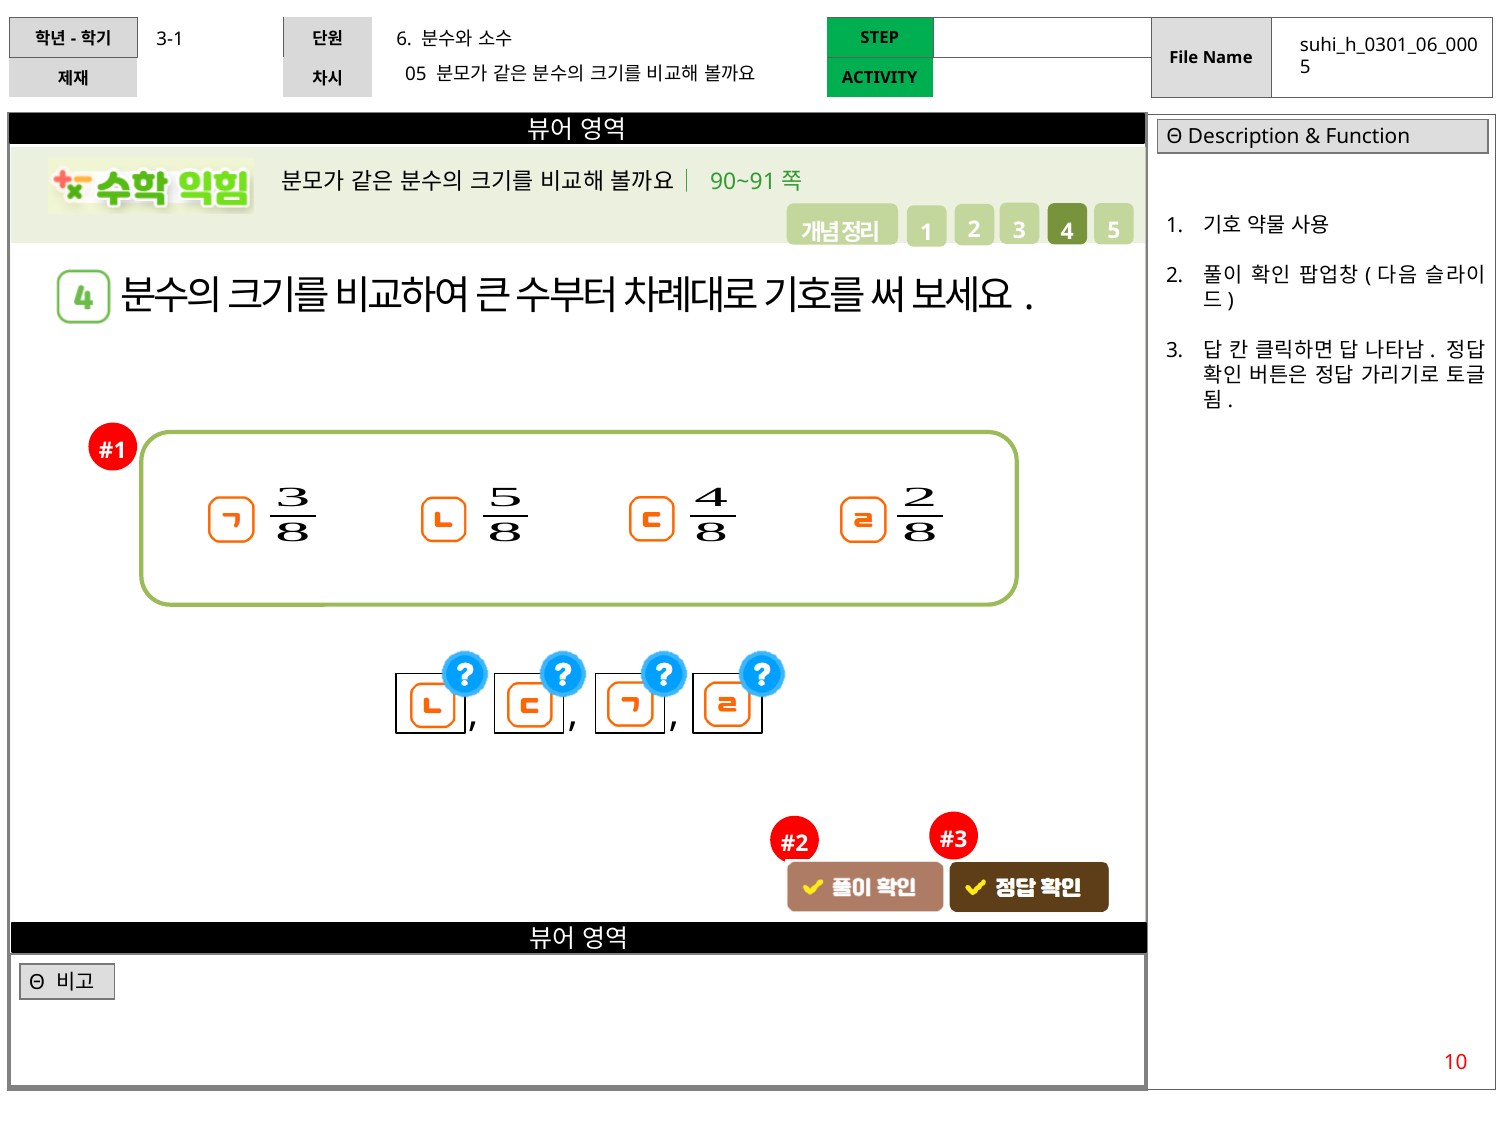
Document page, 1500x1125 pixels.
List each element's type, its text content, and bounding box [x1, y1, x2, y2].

text_box #2 [768, 813, 821, 862]
picture [626, 493, 676, 544]
text_box 분수의 크기를 비교하여 큰 수부터 차례대로 기호를 써 보세요. [105, 263, 1109, 326]
text_box 개념 정리 [786, 196, 907, 253]
text_box #1 [86, 420, 140, 473]
text_box 기호 약물 사용 풀이 확인 팝업창(다음 슬라이드) 답 칸 클릭하면 답 나타남. 정답 확인 버튼은 정답 가리기로 토글 됨. [1151, 179, 1500, 469]
text_box 1 [907, 196, 952, 253]
text_box 분모가 같은 분수의 크기를 비교해 볼까요│ 90~91쪽 [266, 159, 905, 202]
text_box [692, 644, 792, 734]
text_box 5 [1092, 194, 1140, 251]
picture [948, 858, 1111, 913]
picture [51, 266, 114, 327]
text_box 4 [1045, 195, 1094, 252]
picture [839, 494, 888, 544]
picture [48, 158, 254, 214]
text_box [494, 644, 594, 734]
text_box suhi_h_0301_06_0005 [1285, 25, 1495, 91]
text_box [595, 644, 691, 734]
picture [419, 493, 468, 544]
picture [206, 494, 256, 544]
text_box 6. 분수와 소수 [381, 18, 538, 55]
text_box 2 [952, 193, 1000, 250]
text_box [139, 429, 1019, 607]
text_box [0, 0, 1500, 75]
text_box 05 분모가 같은 분수의 크기를 비교해 볼까요 [390, 54, 804, 91]
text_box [395, 644, 493, 734]
text_box #3 [927, 809, 981, 858]
text_box 3 [998, 194, 1048, 251]
picture [784, 858, 944, 913]
table_header Θ Description & Function [1158, 120, 1487, 152]
